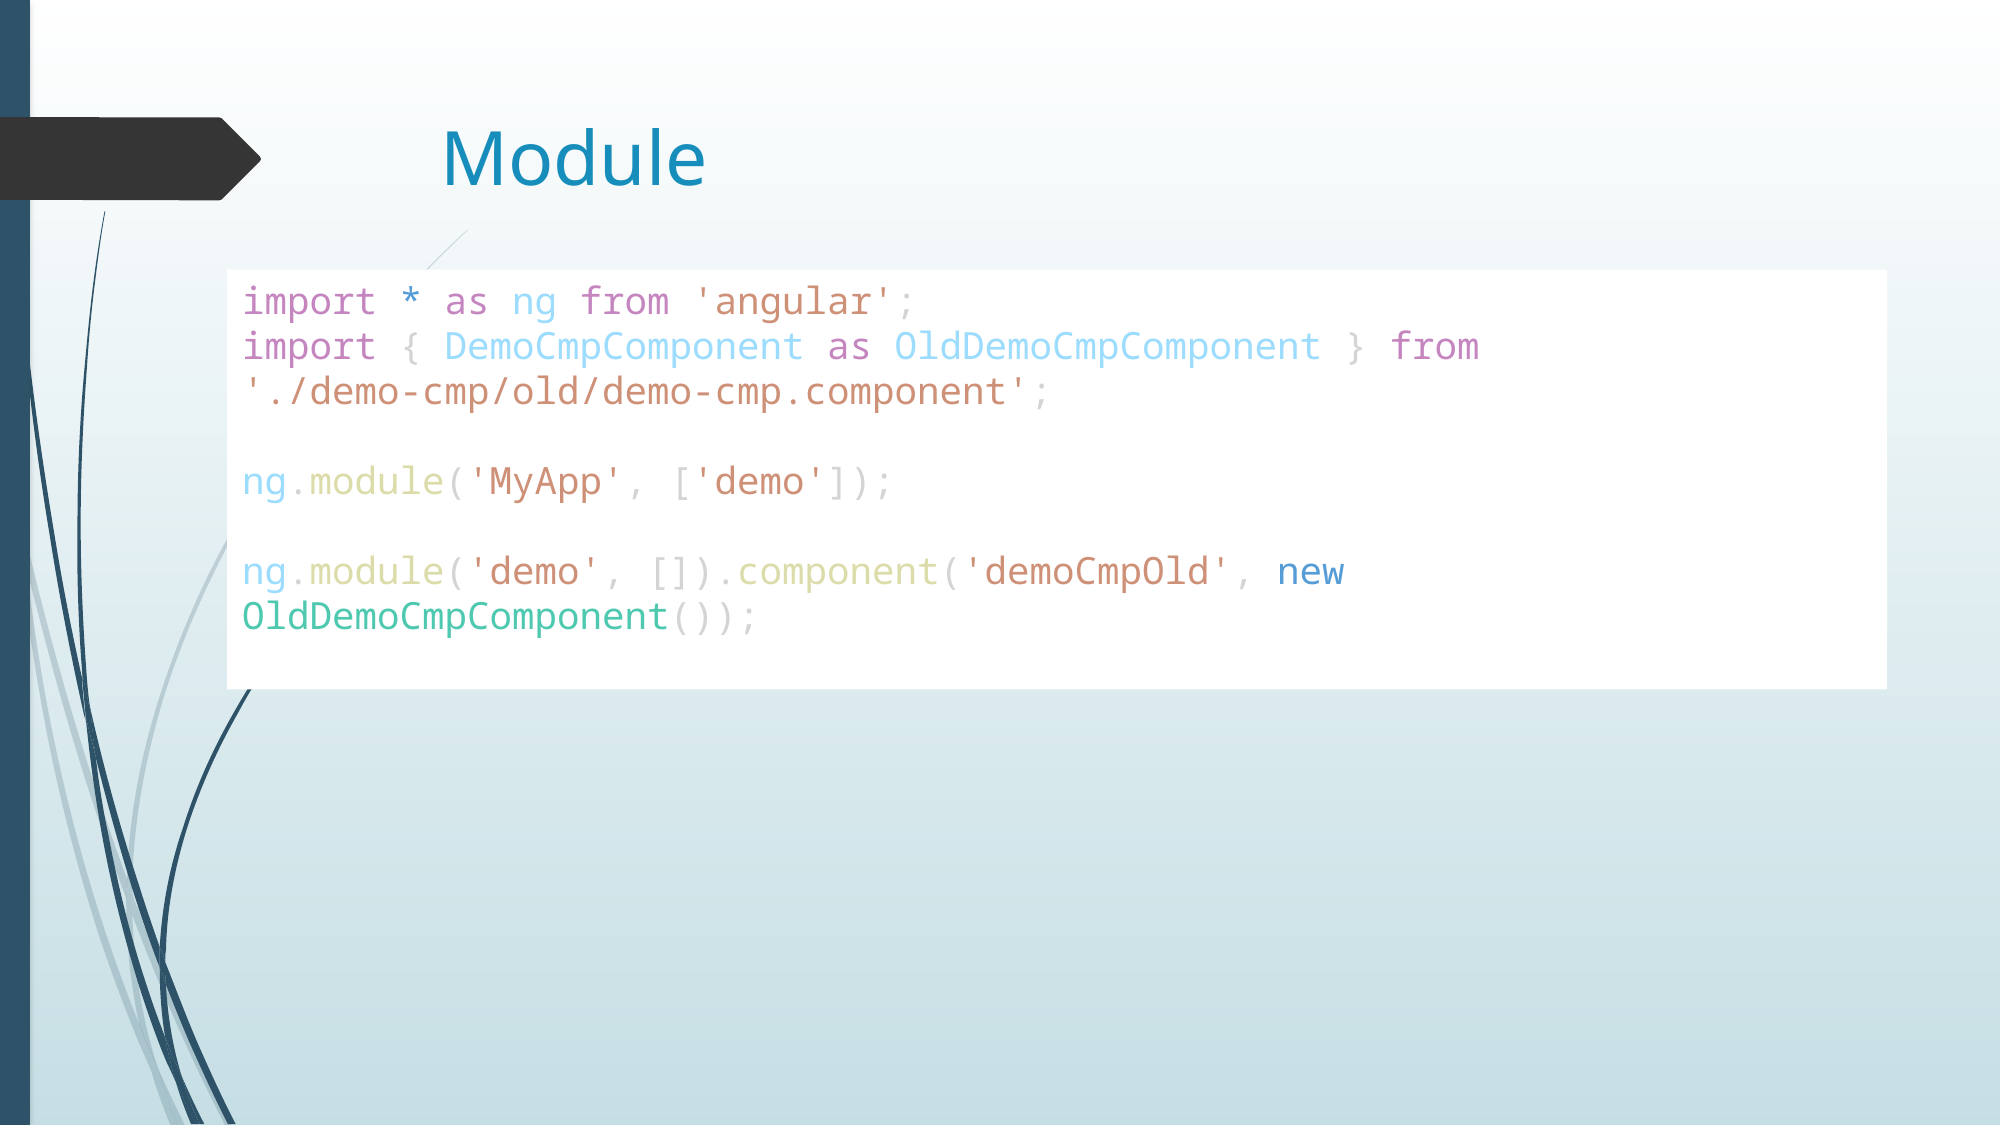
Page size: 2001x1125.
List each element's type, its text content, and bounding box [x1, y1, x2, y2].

text_box import * as ng from 'angular'; import { DemoCmpComponent as OldDemoCmpComponent } from './demo-cmp/old/demo-cmp.component'; ng.module('MyApp', ['demo']); ng.module('demo', []).component('demoCmpOld', new OldDemoCmpComponent()); [227, 269, 1888, 690]
title Module [425, 102, 1888, 269]
